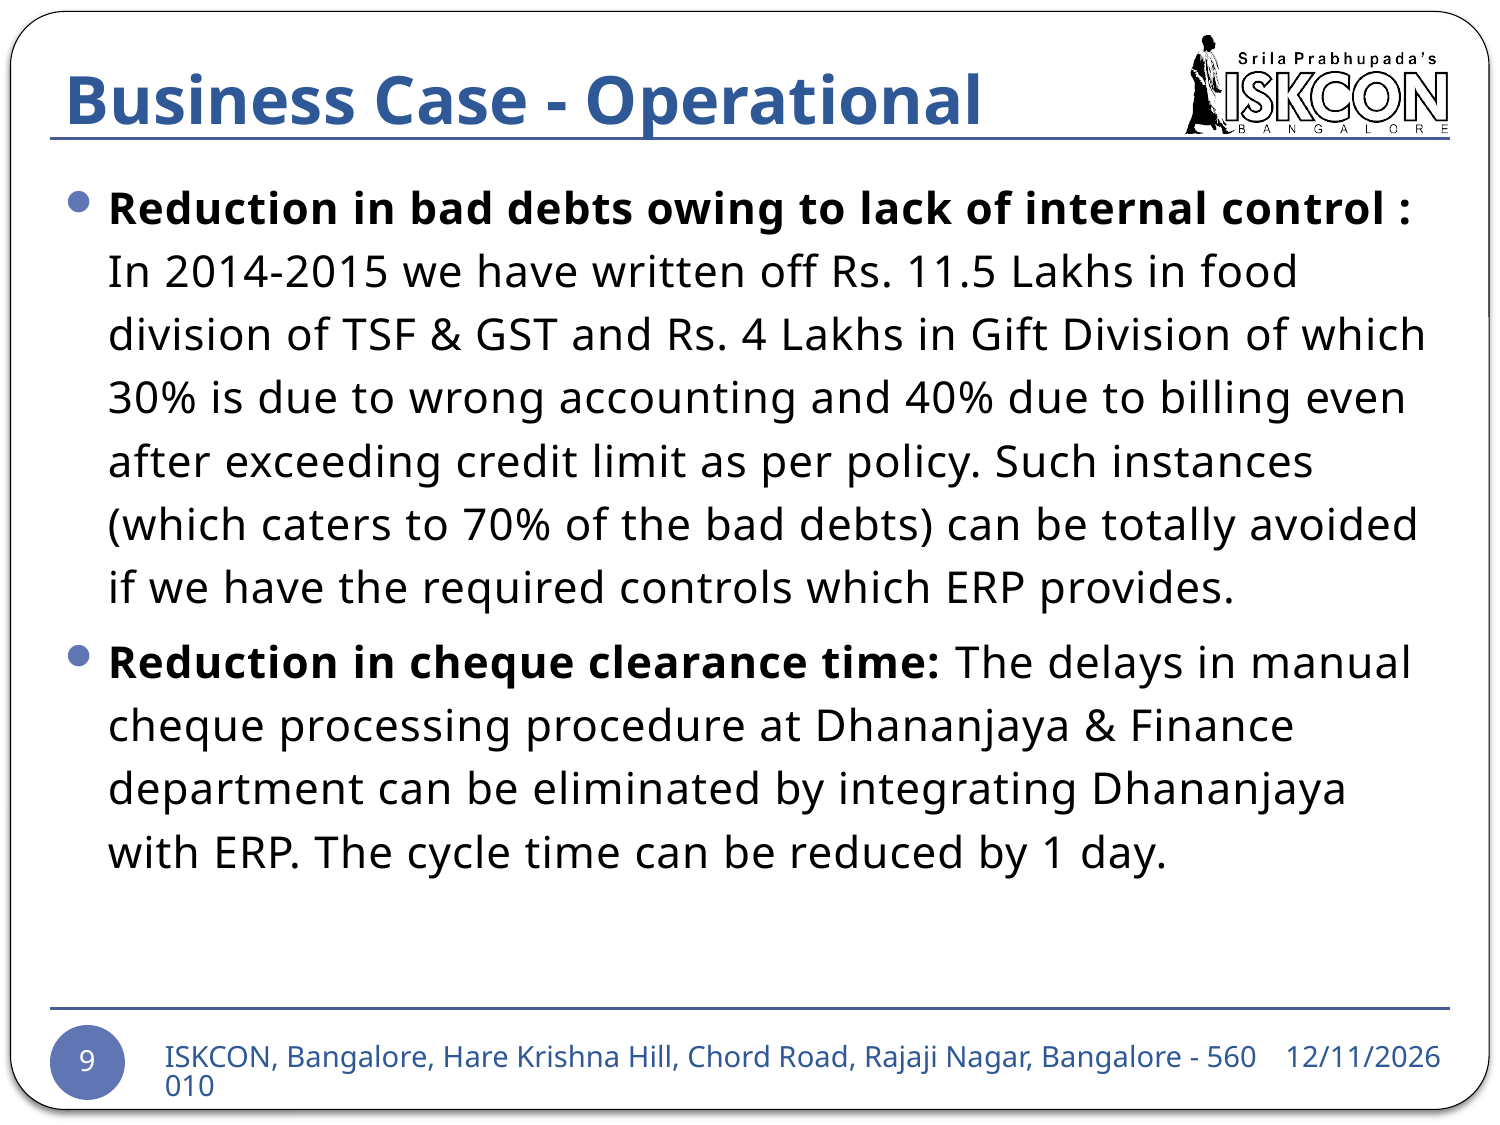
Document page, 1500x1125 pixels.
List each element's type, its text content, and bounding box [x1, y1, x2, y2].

footer ISKCON, Bangalore, Hare Krishna Hill, Chord Road, Rajaji Nagar, Bangalore - 560010 [150, 1021, 1288, 1096]
picture [1185, 35, 1448, 134]
title Business Case - Operational [50, 0, 1175, 138]
list Reduction in bad debts owing to lack of internal control : In 2014-2015 we have written off Rs. 11.5 Lakhs in food division of TSF & GST and Rs. 4 Lakhs in Gift Division of which 30% is due to wrong accounting and 40% due to billing even after exceeding credit limit as per policy. Such instances (which caters to 70% of the bad debts) can be totally avoided if we have the required controls which ERP provides. Reduction in cheque clearance time: The delays in manual cheque processing procedure at Dhananjaya & Finance department can be eliminated by integrating Dhananjaya with ERP. The cycle time can be reduced by 1 day. [50, 162, 1450, 988]
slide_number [1050, 1019, 1457, 1098]
slide_number 9 [49, 1024, 125, 1100]
